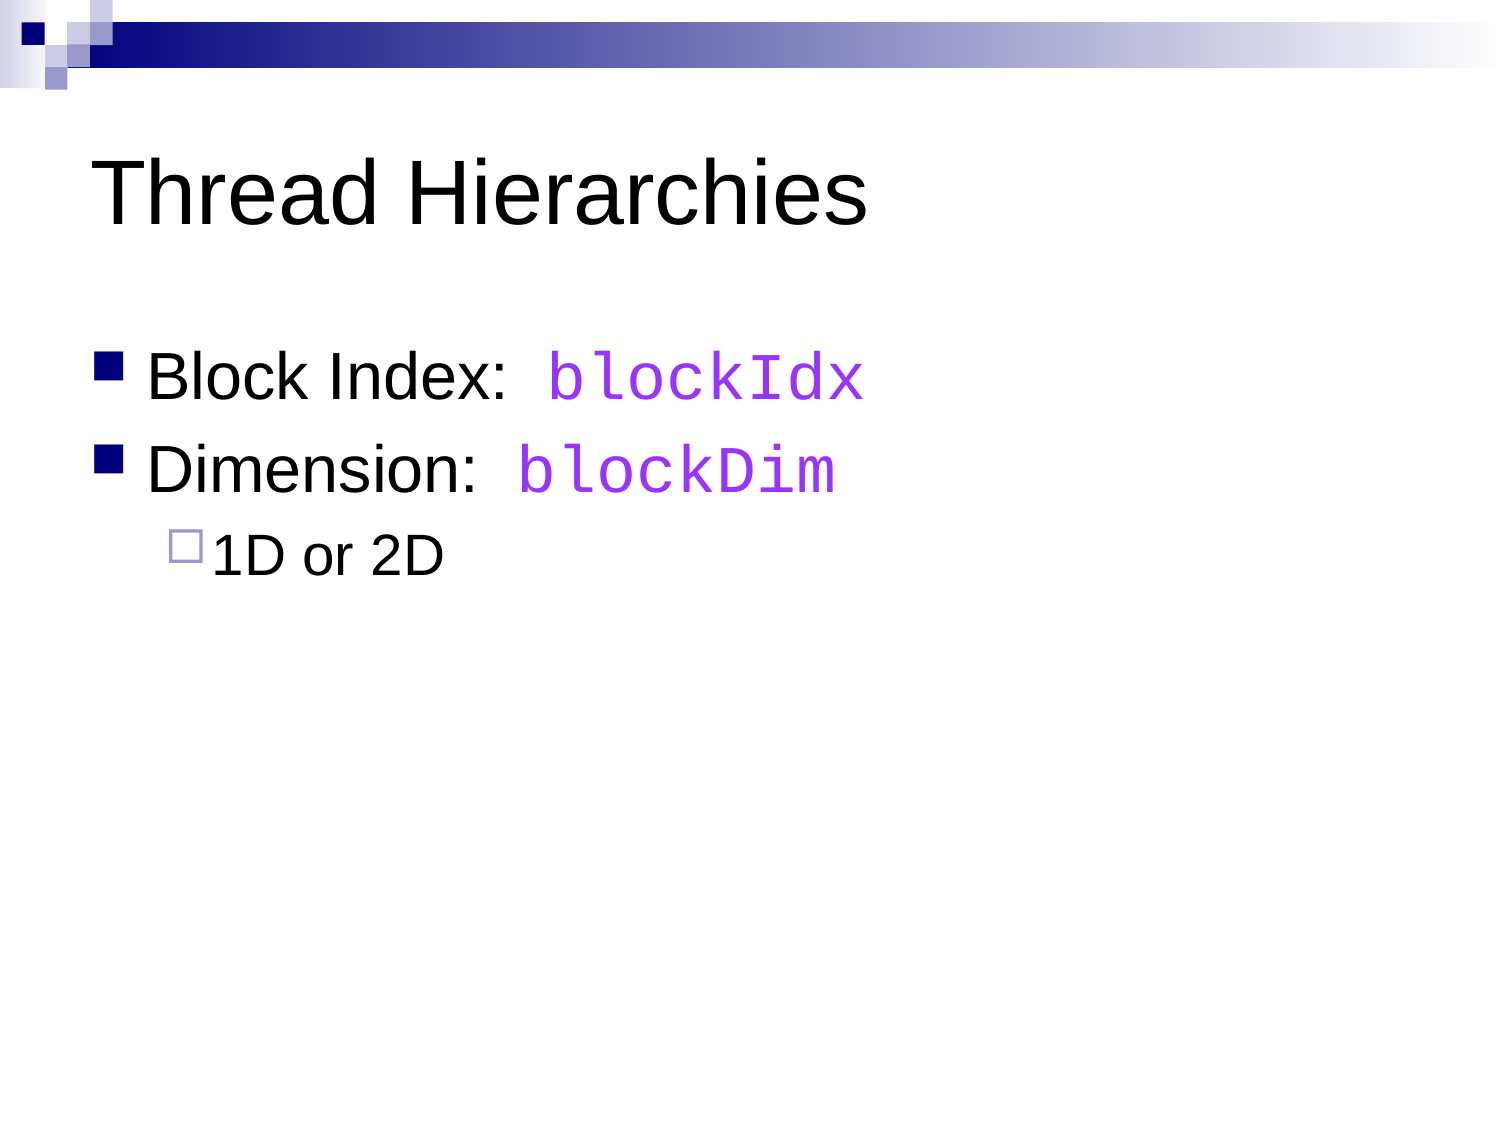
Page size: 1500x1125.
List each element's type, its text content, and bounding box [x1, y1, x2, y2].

list Block Index: blockIdx Dimension: blockDim 1D or 2D [75, 324, 1475, 1100]
title Thread Hierarchies [75, 75, 1425, 300]
